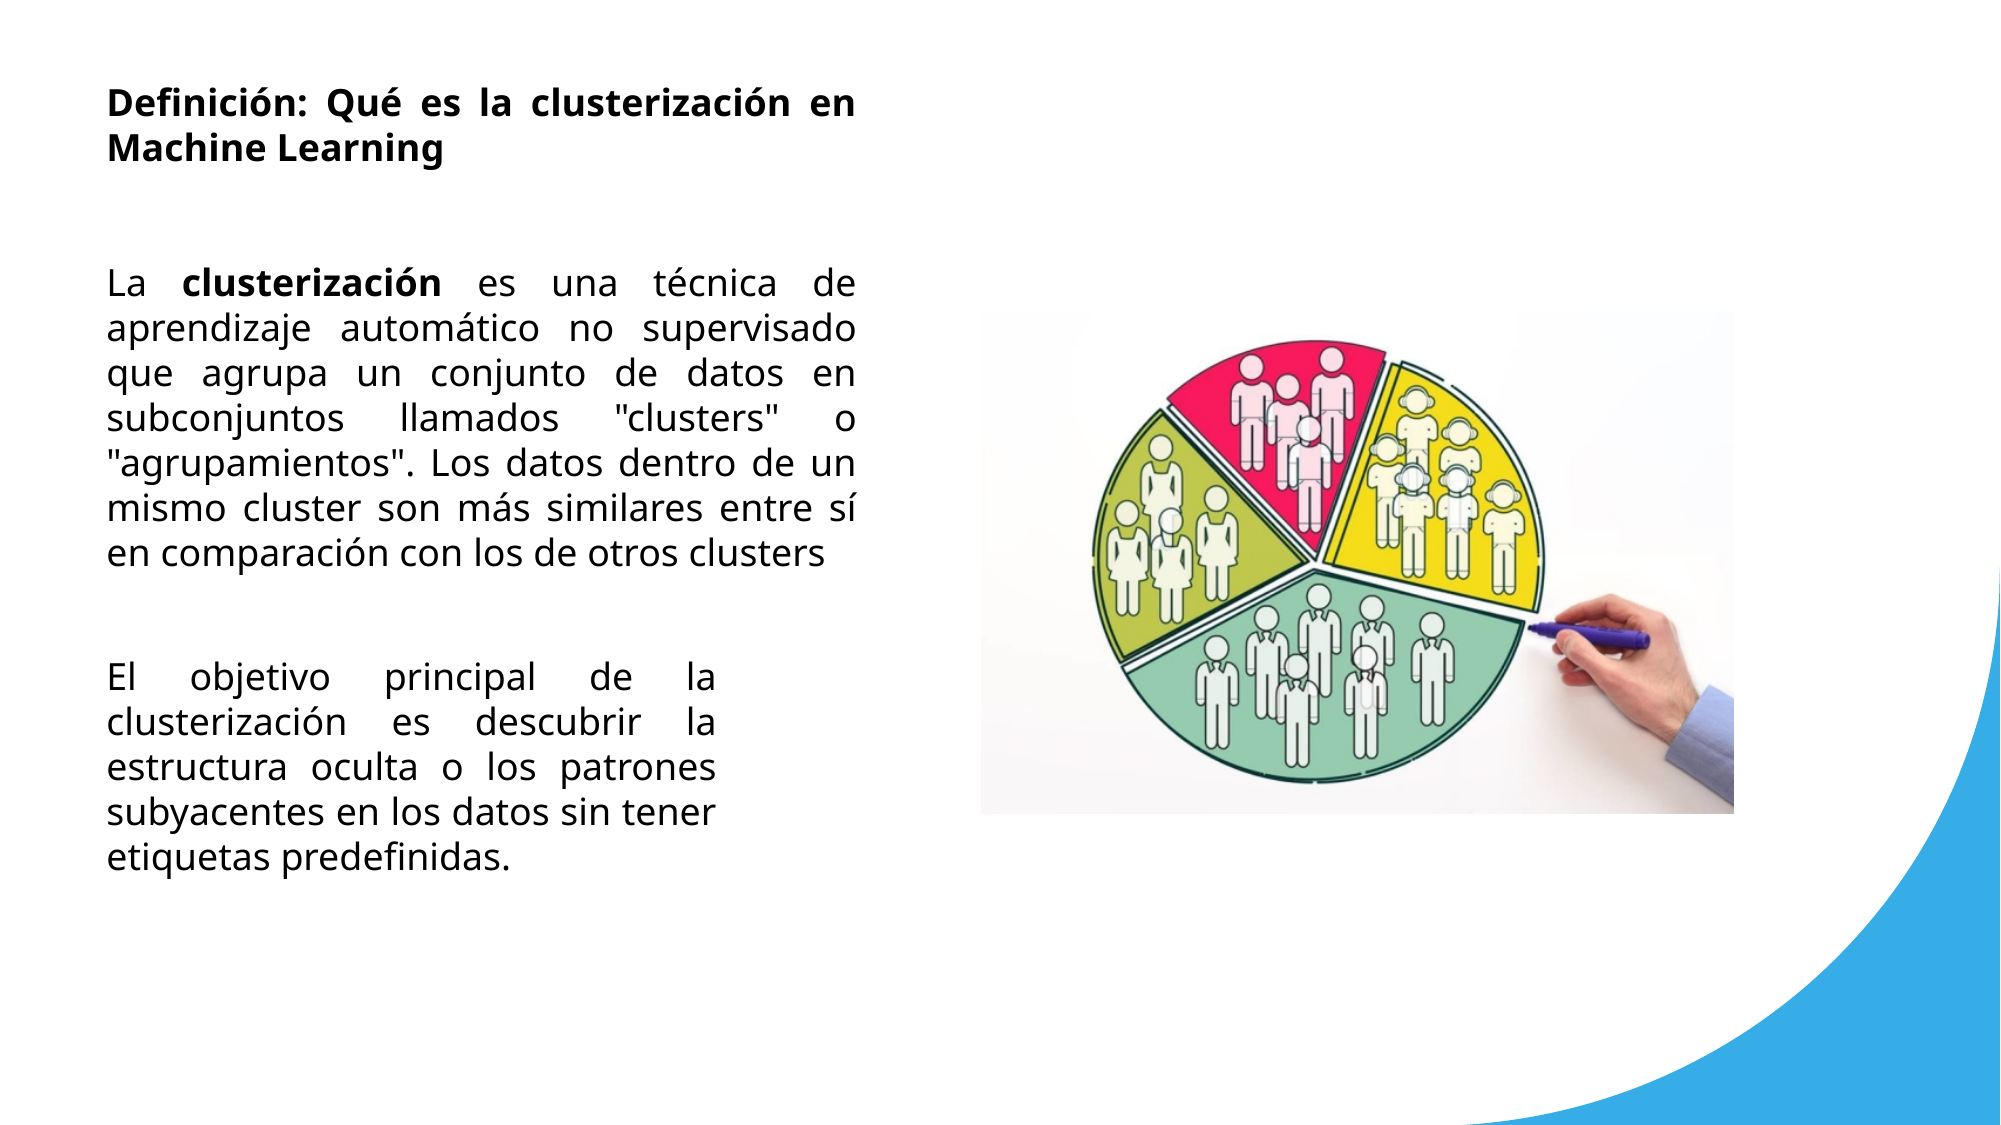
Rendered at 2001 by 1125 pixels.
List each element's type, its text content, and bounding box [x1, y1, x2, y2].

picture [980, 311, 1734, 814]
text_box El objetivo principal de la clusterización es descubrir la estructura oculta o los patrones subyacentes en los datos sin tener etiquetas predefinidas. [91, 645, 732, 885]
text_box Definición: Qué es la clusterización en Machine Learning La clusterización es una técnica de aprendizaje automático no supervisado que agrupa un conjunto de datos en subconjuntos llamados "clusters" o "agrupamientos". Los datos dentro de un mismo cluster son más similares entre sí en comparación con los de otros clusters [91, 72, 872, 582]
